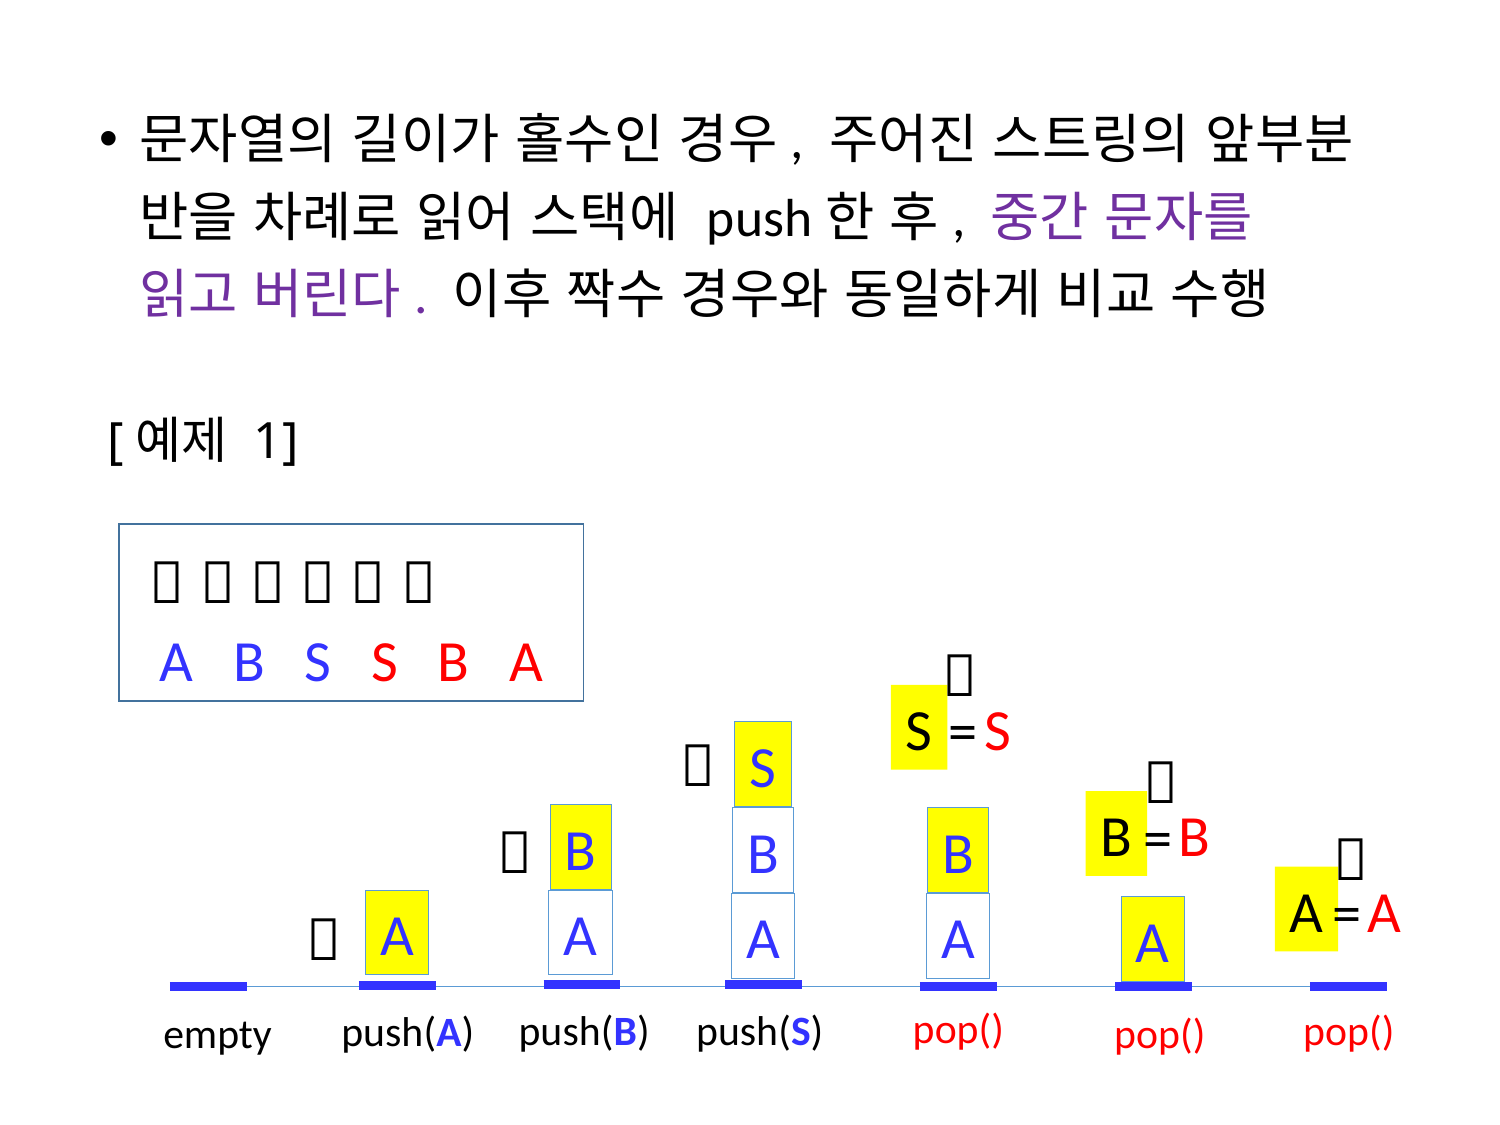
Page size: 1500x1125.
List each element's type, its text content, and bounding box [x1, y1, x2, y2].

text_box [118, 523, 1418, 1065]
list 문자열의 길이가 홀수인 경우, 주어진 스트링의 앞부분 반을 차례로 읽어 스택에 push한 후, 중간 문자를 읽고 버린다. 이후 짝수 경우와 동일하게 비교 수행 [84, 84, 1378, 339]
text_box [예제 1] [92, 400, 314, 476]
